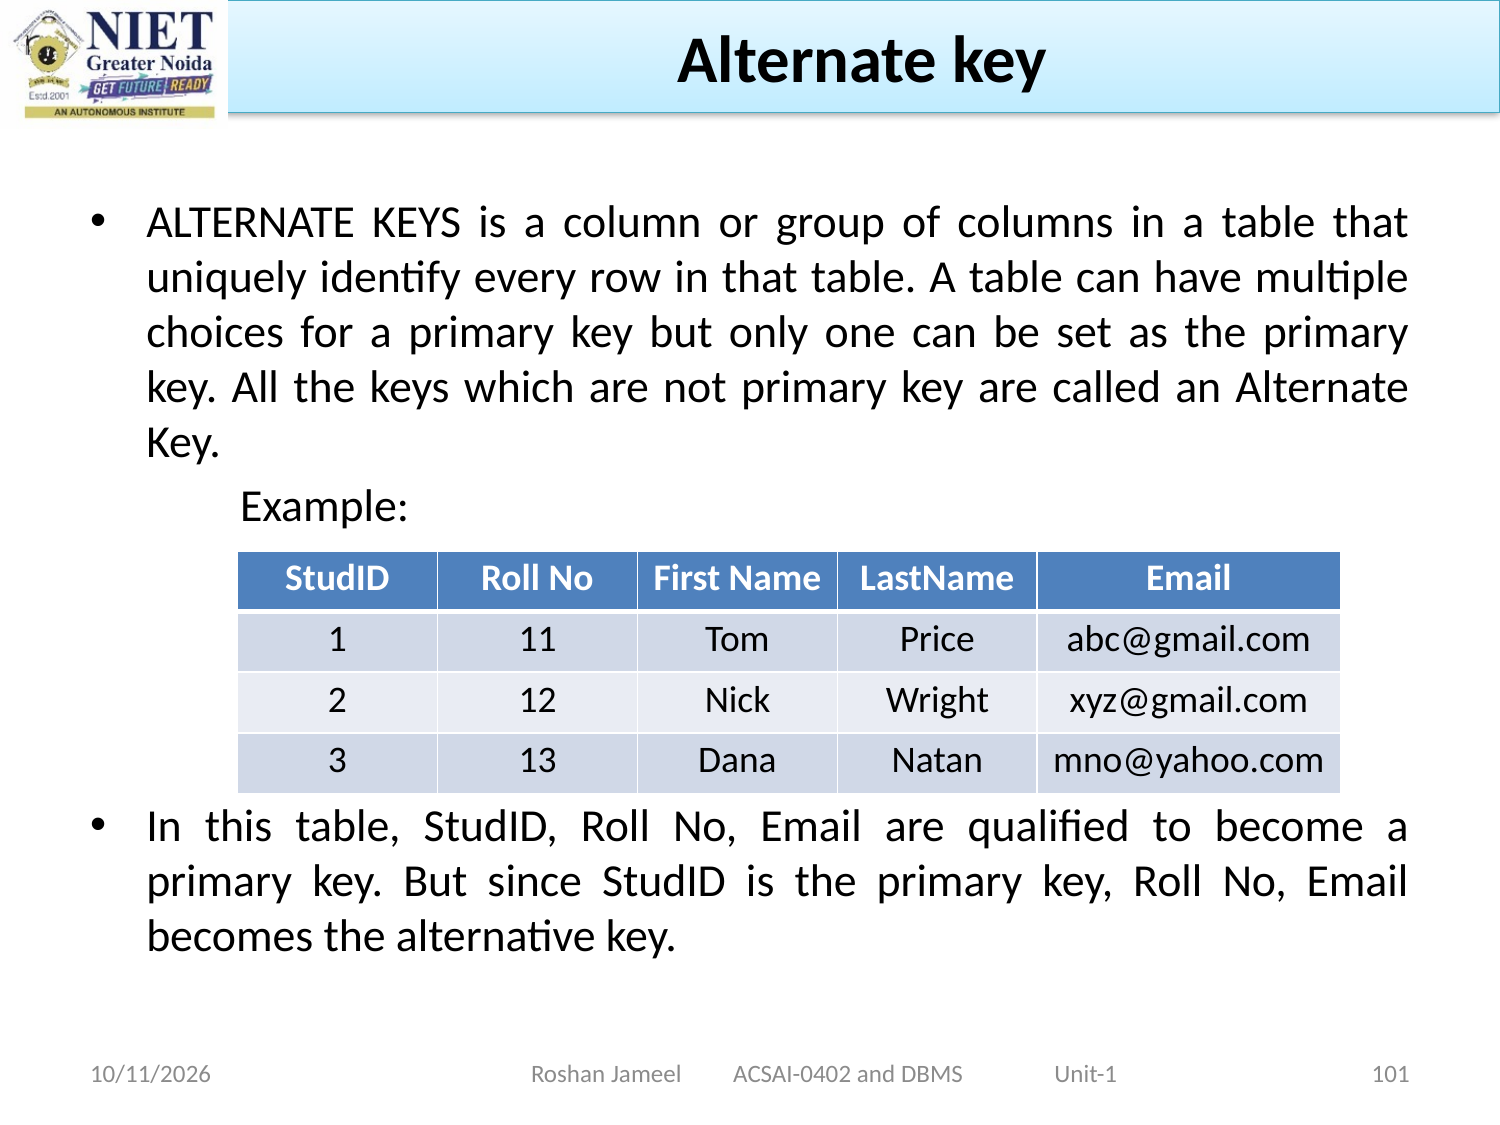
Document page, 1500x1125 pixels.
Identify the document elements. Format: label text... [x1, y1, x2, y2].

table_cell mno@yahoo.com [1038, 734, 1340, 793]
table_cell 11 [438, 614, 637, 671]
table_cell Wright [838, 673, 1036, 732]
table_header LastName [838, 552, 1036, 609]
list ALTERNATE KEYS is a column or group of columns in a table that uniquely identify every row in that table. A table can have multiple choices for a primary key but only one can be set as the primary key. All the keys which are not primary key are called an Alternate Key. Example: In this table, StudID, Roll No, Email are qualified to become a primary key. But since StudID is the primary key, Roll No, Email becomes the alternative key. [75, 184, 1425, 1005]
table_cell 2 [238, 673, 437, 732]
table_cell Price [838, 614, 1036, 671]
table_cell 3 [238, 734, 437, 793]
table_header Roll No [438, 552, 637, 609]
text_box Alternate key [229, 0, 1500, 113]
table_cell 13 [438, 734, 637, 793]
table_cell 12 [438, 673, 637, 732]
table_header StudID [238, 552, 437, 609]
footer Roshan Jameel ACSAI-0402 and DBMS Unit-1 [412, 1042, 1074, 1103]
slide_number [75, 1042, 412, 1103]
table_cell Dana [638, 734, 837, 793]
table_cell Nick [638, 673, 837, 732]
table_cell abc@gmail.com [1038, 614, 1340, 671]
picture [0, 0, 228, 130]
table_cell 1 [238, 614, 437, 671]
slide_number 101 [1074, 1042, 1425, 1103]
table_header First Name [638, 552, 837, 609]
table_cell Tom [638, 614, 837, 671]
table_cell Natan [838, 734, 1036, 793]
table_header Email [1038, 552, 1340, 609]
table_cell xyz@gmail.com [1038, 673, 1340, 732]
